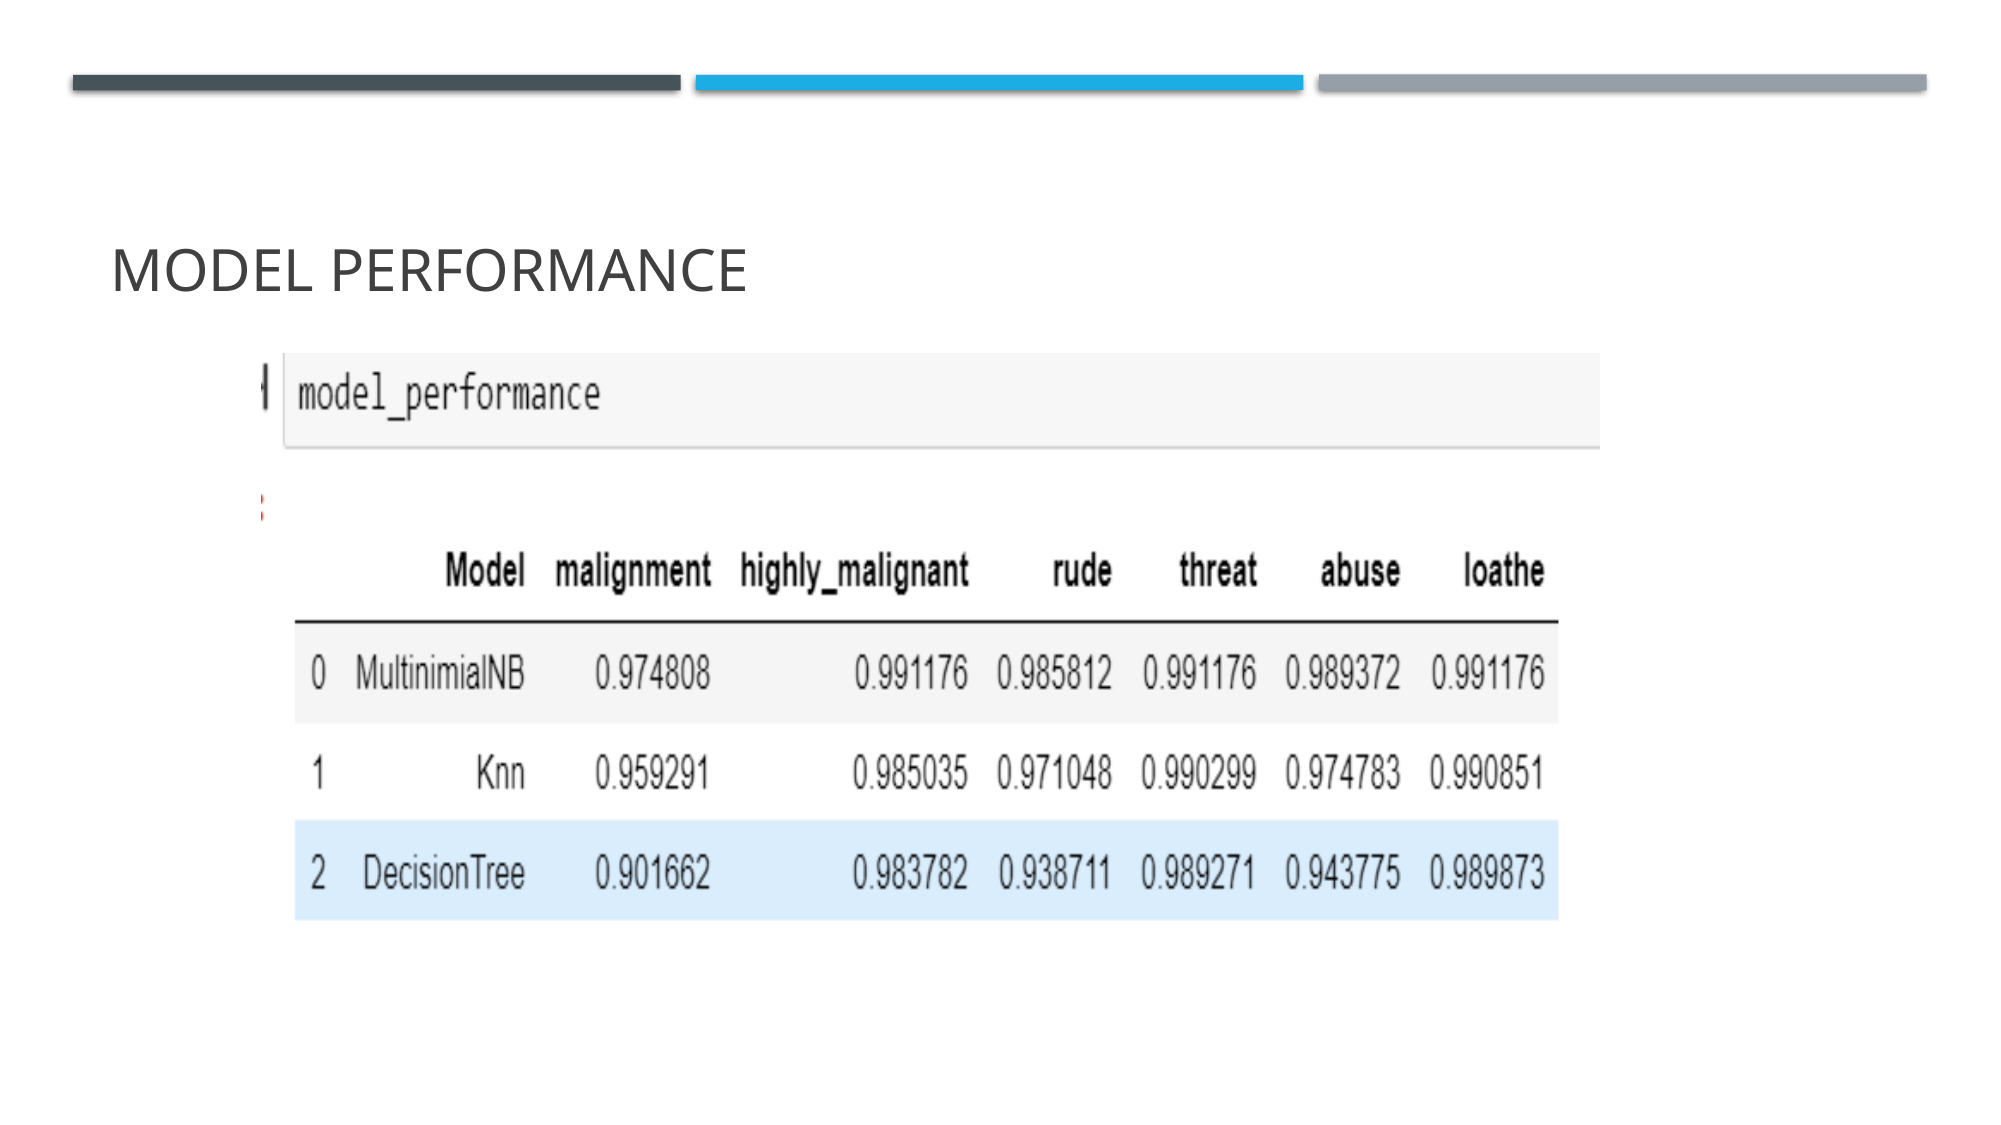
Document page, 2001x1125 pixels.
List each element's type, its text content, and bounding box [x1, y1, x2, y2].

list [260, 352, 1601, 978]
title Model performance [95, 115, 1905, 311]
